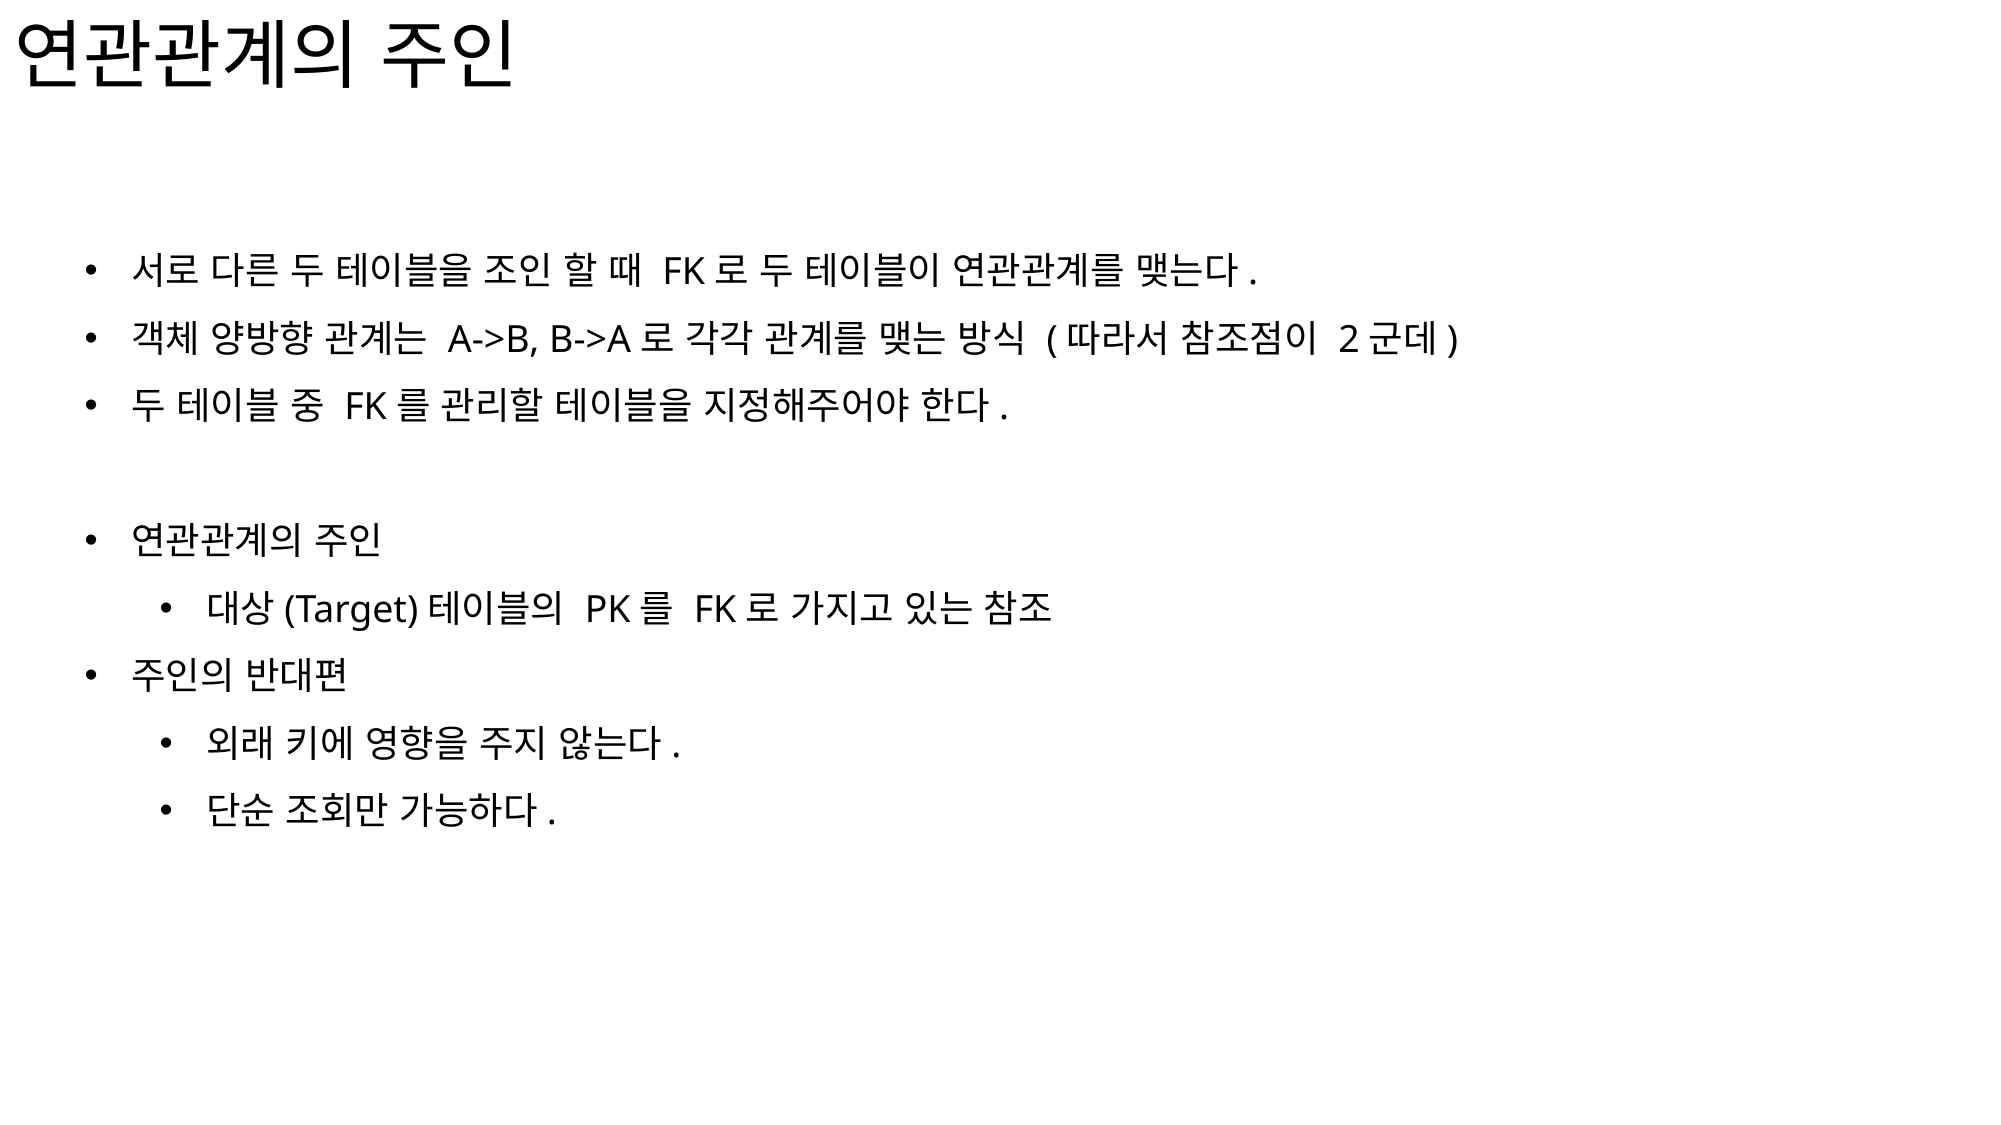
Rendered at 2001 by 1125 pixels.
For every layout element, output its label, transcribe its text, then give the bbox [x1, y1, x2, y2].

text_box 서로 다른 두 테이블을 조인 할 때 FK로 두 테이블이 연관관계를 맺는다. 객체 양방향 관계는 A->B, B->A로 각각 관계를 맺는 방식 (따라서 참조점이 2군데) 두 테이블 중 FK를 관리할 테이블을 지정해주어야 한다. 연관관계의 주인 대상(Target)테이블의 PK를 FK로 가지고 있는 참조 주인의 반대편 외래 키에 영향을 주지 않는다. 단순 조회만 가능하다. [69, 217, 1868, 840]
text_box 연관관계의 주인 [0, 0, 2000, 105]
